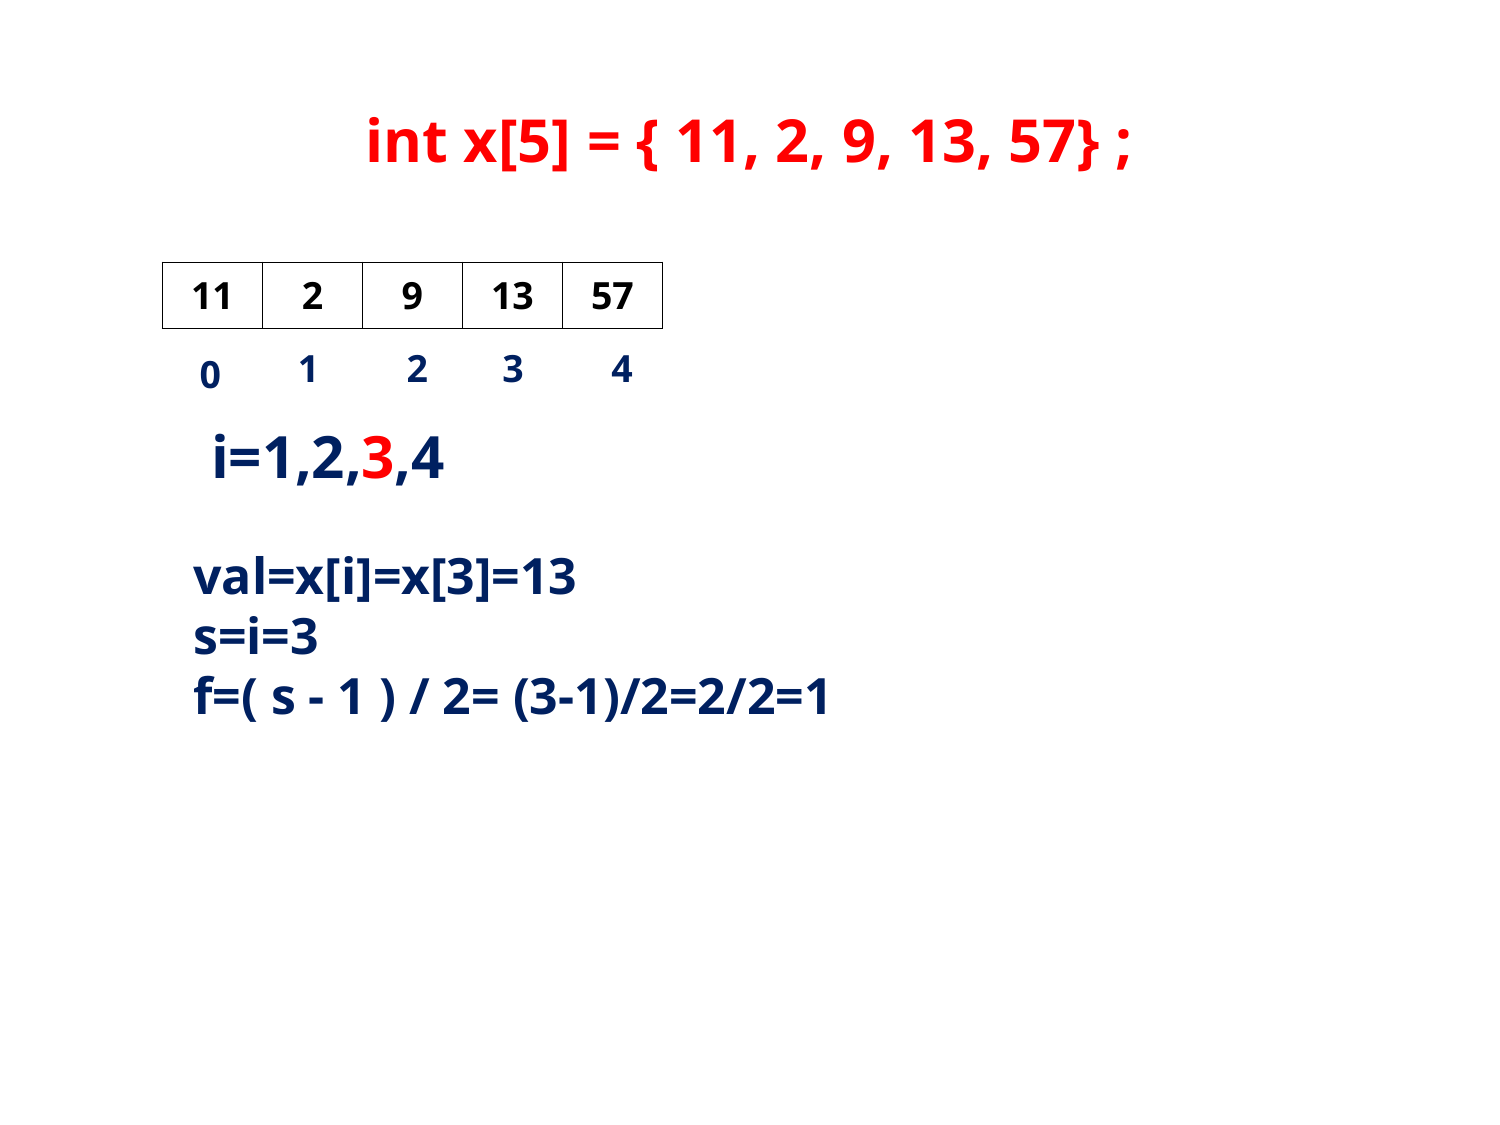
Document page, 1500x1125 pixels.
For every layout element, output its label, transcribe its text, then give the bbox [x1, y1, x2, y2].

text_box int x[5] = { 11, 2, 9, 13, 57} ; [74, 45, 1425, 233]
text_box 4 [596, 337, 648, 398]
text_box 1 [283, 337, 335, 398]
text_box 2 [391, 337, 443, 398]
text_box i=1,2,3,4 [196, 412, 460, 498]
table_header 13 [463, 263, 562, 328]
text_box 0 [184, 343, 236, 404]
table_header 57 [563, 263, 662, 328]
table_header 2 [263, 263, 362, 328]
text_box 3 [487, 337, 539, 398]
table_header 11 [163, 263, 262, 328]
text_box val=x[i]=x[3]=13 s=i=3 f=( s - 1 ) / 2= (3-1)/2=2/2=1 [178, 537, 1000, 733]
table_header 9 [363, 263, 462, 328]
